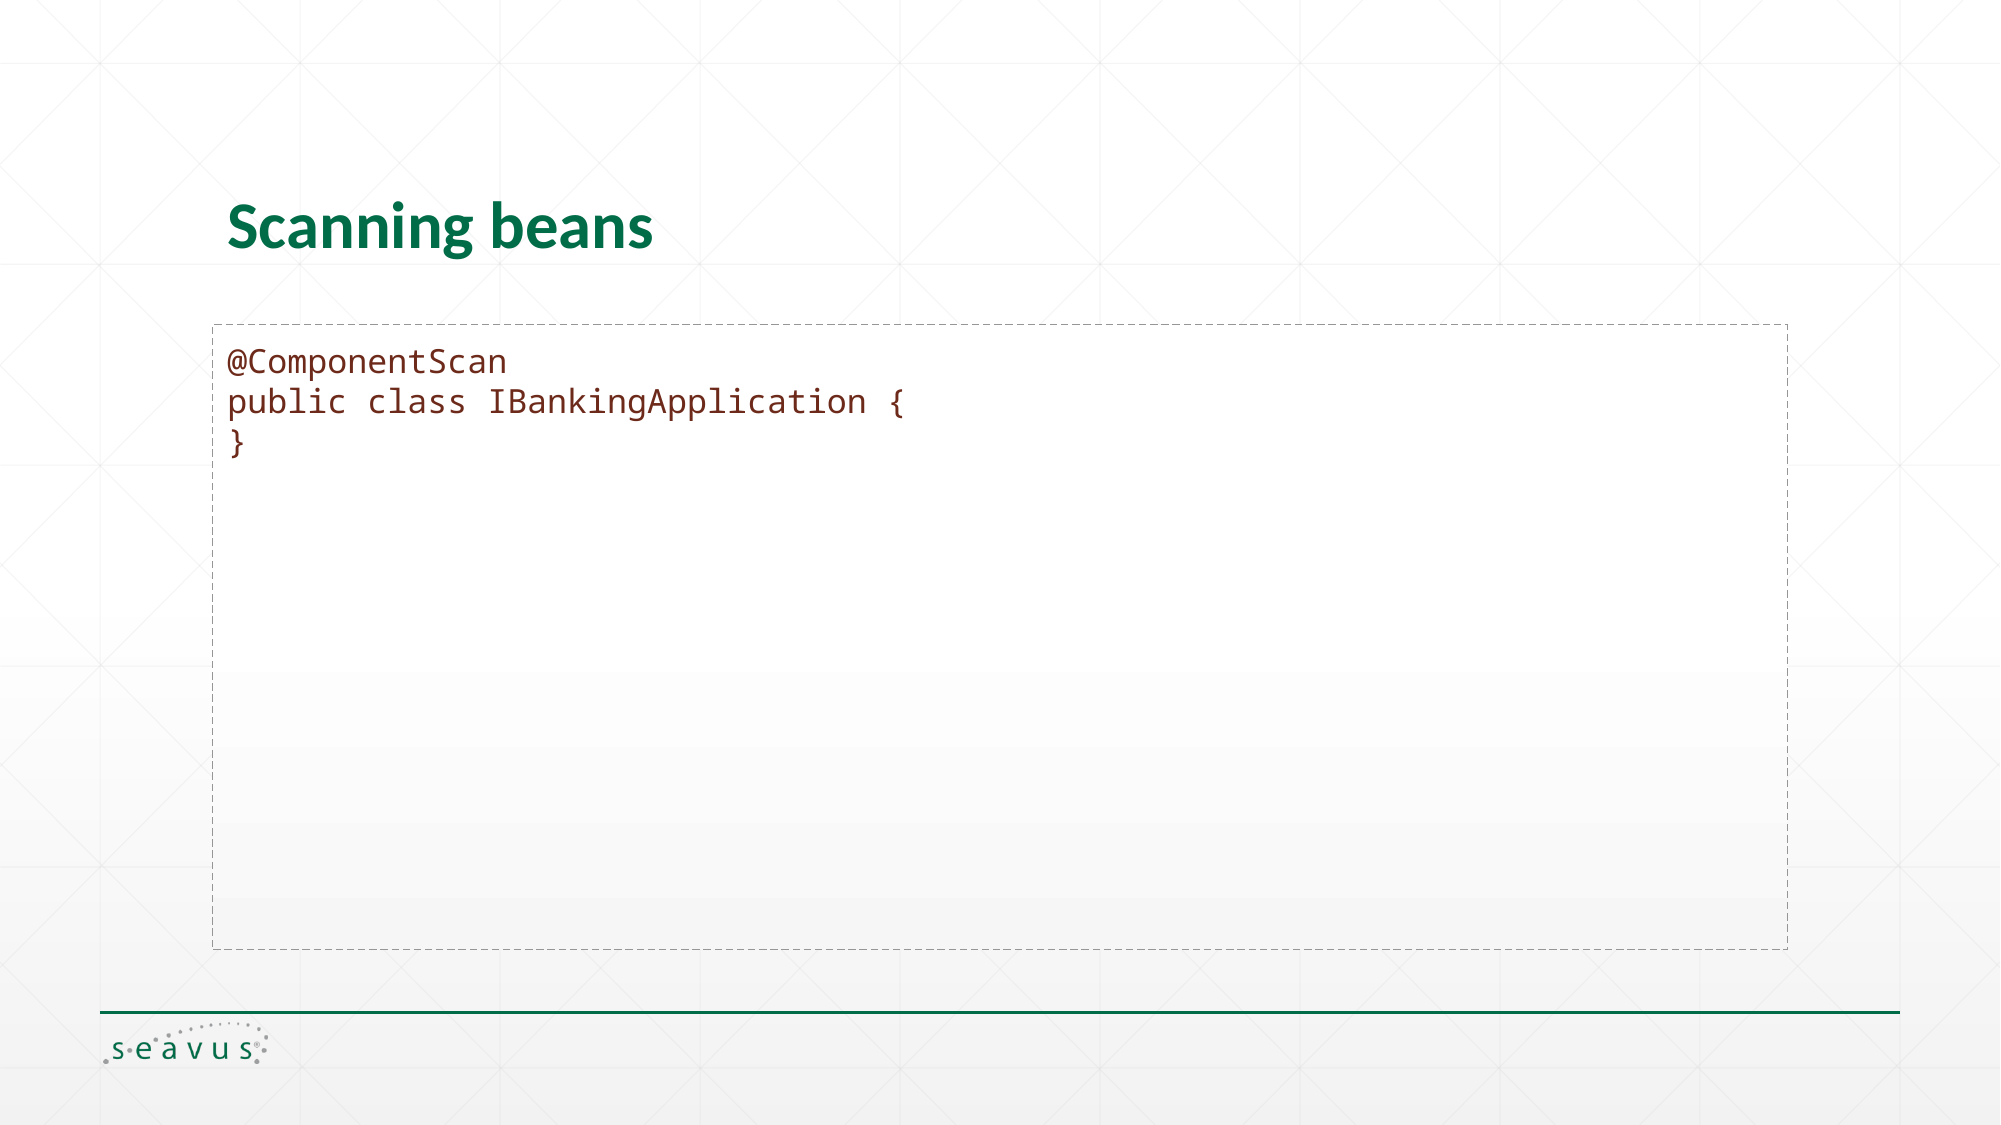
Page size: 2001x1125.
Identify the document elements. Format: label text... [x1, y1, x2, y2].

list @ComponentScan public class IBankingApplication { } [212, 324, 1788, 950]
picture [103, 1022, 268, 1064]
title Scanning beans [212, 82, 1788, 271]
